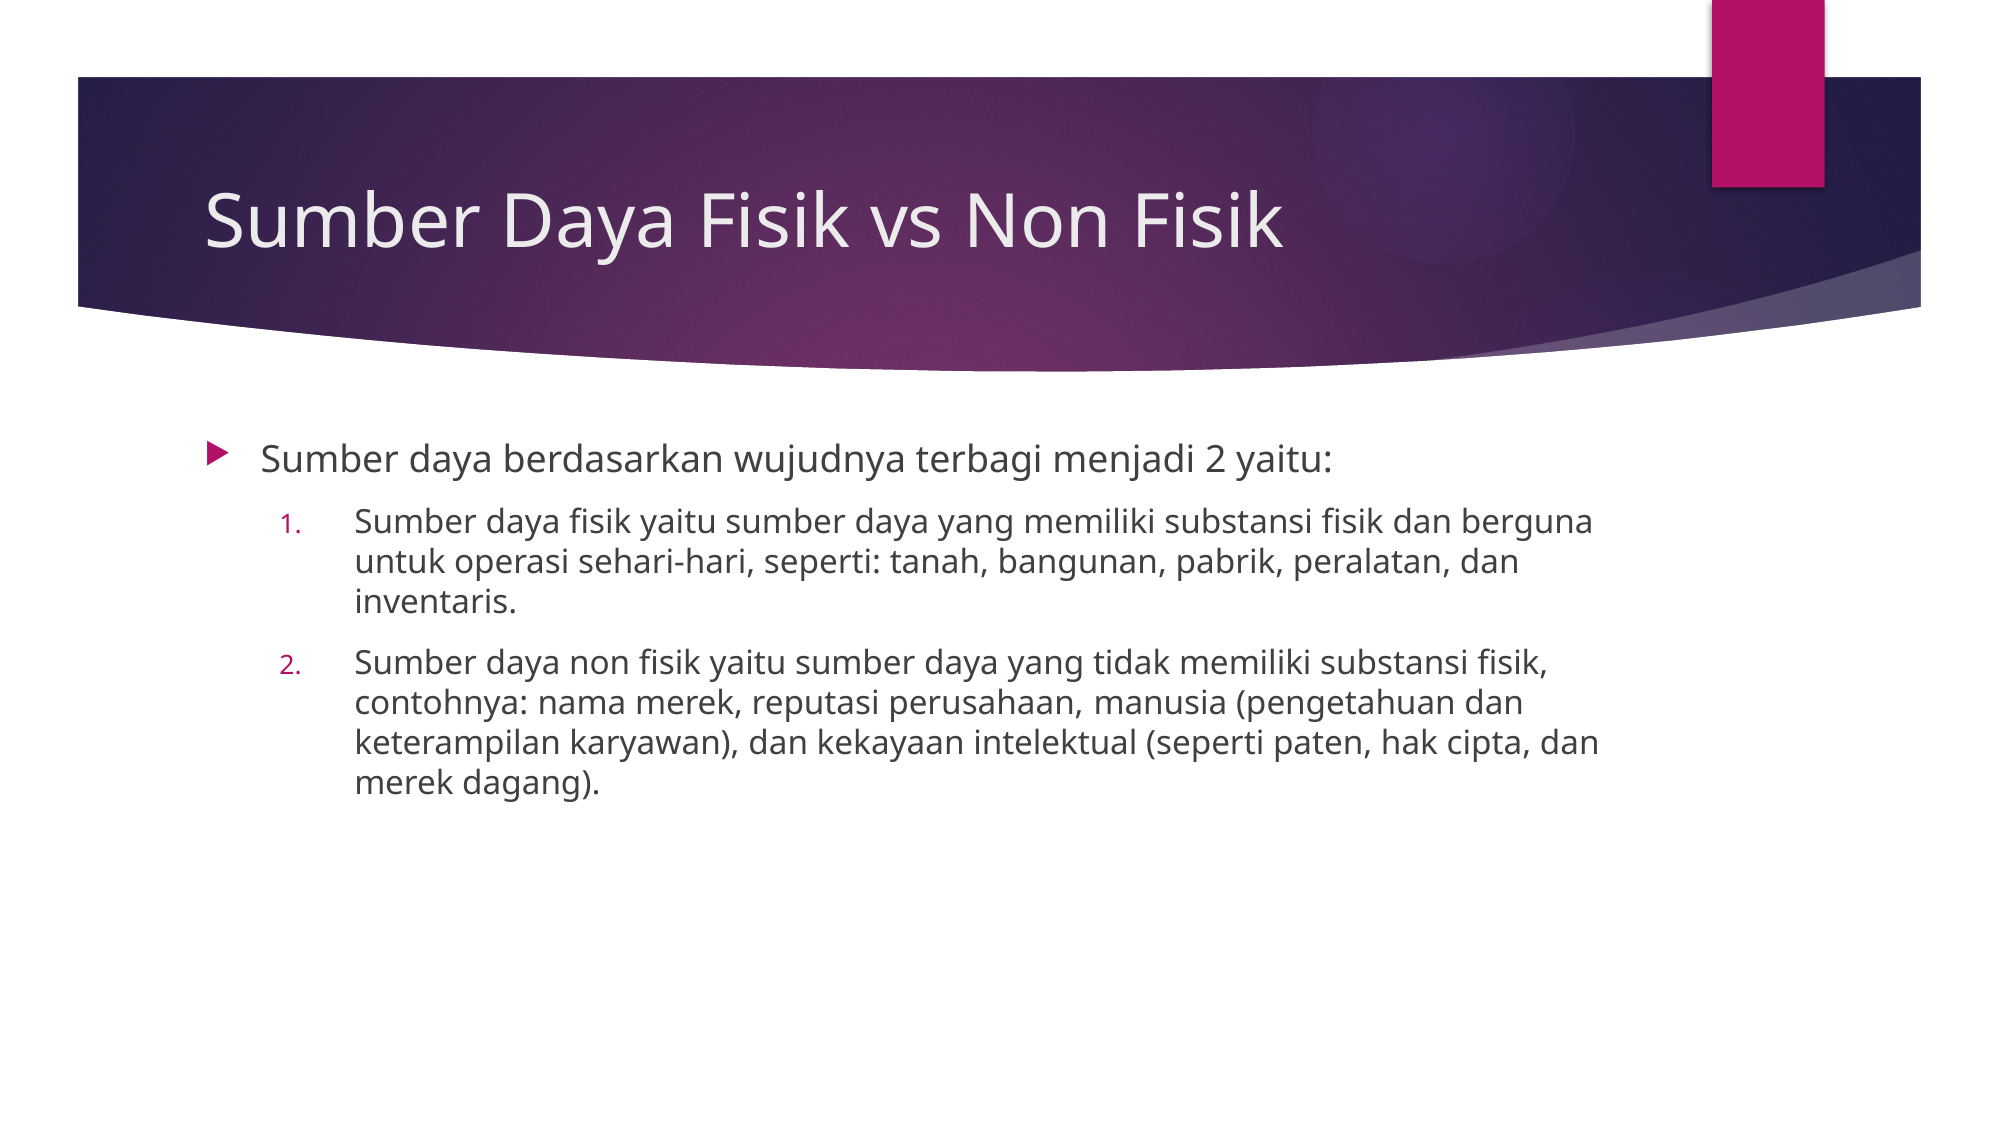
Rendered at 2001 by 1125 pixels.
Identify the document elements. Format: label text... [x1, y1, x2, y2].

title Sumber Daya Fisik vs Non Fisik [189, 159, 1627, 276]
list Sumber daya berdasarkan wujudnya terbagi menjadi 2 yaitu: Sumber daya fisik yaitu sumber daya yang memiliki substansi fisik dan berguna untuk operasi sehari-hari, seperti: tanah, bangunan, pabrik, peralatan, dan inventaris. Sumber daya non fisik yaitu sumber daya yang tidak memiliki substansi fisik, contohnya: nama merek, reputasi perusahaan, manusia (pengetahuan dan keterampilan karyawan), dan kekayaan intelektual (seperti paten, hak cipta, dan merek dagang). [189, 427, 1638, 988]
